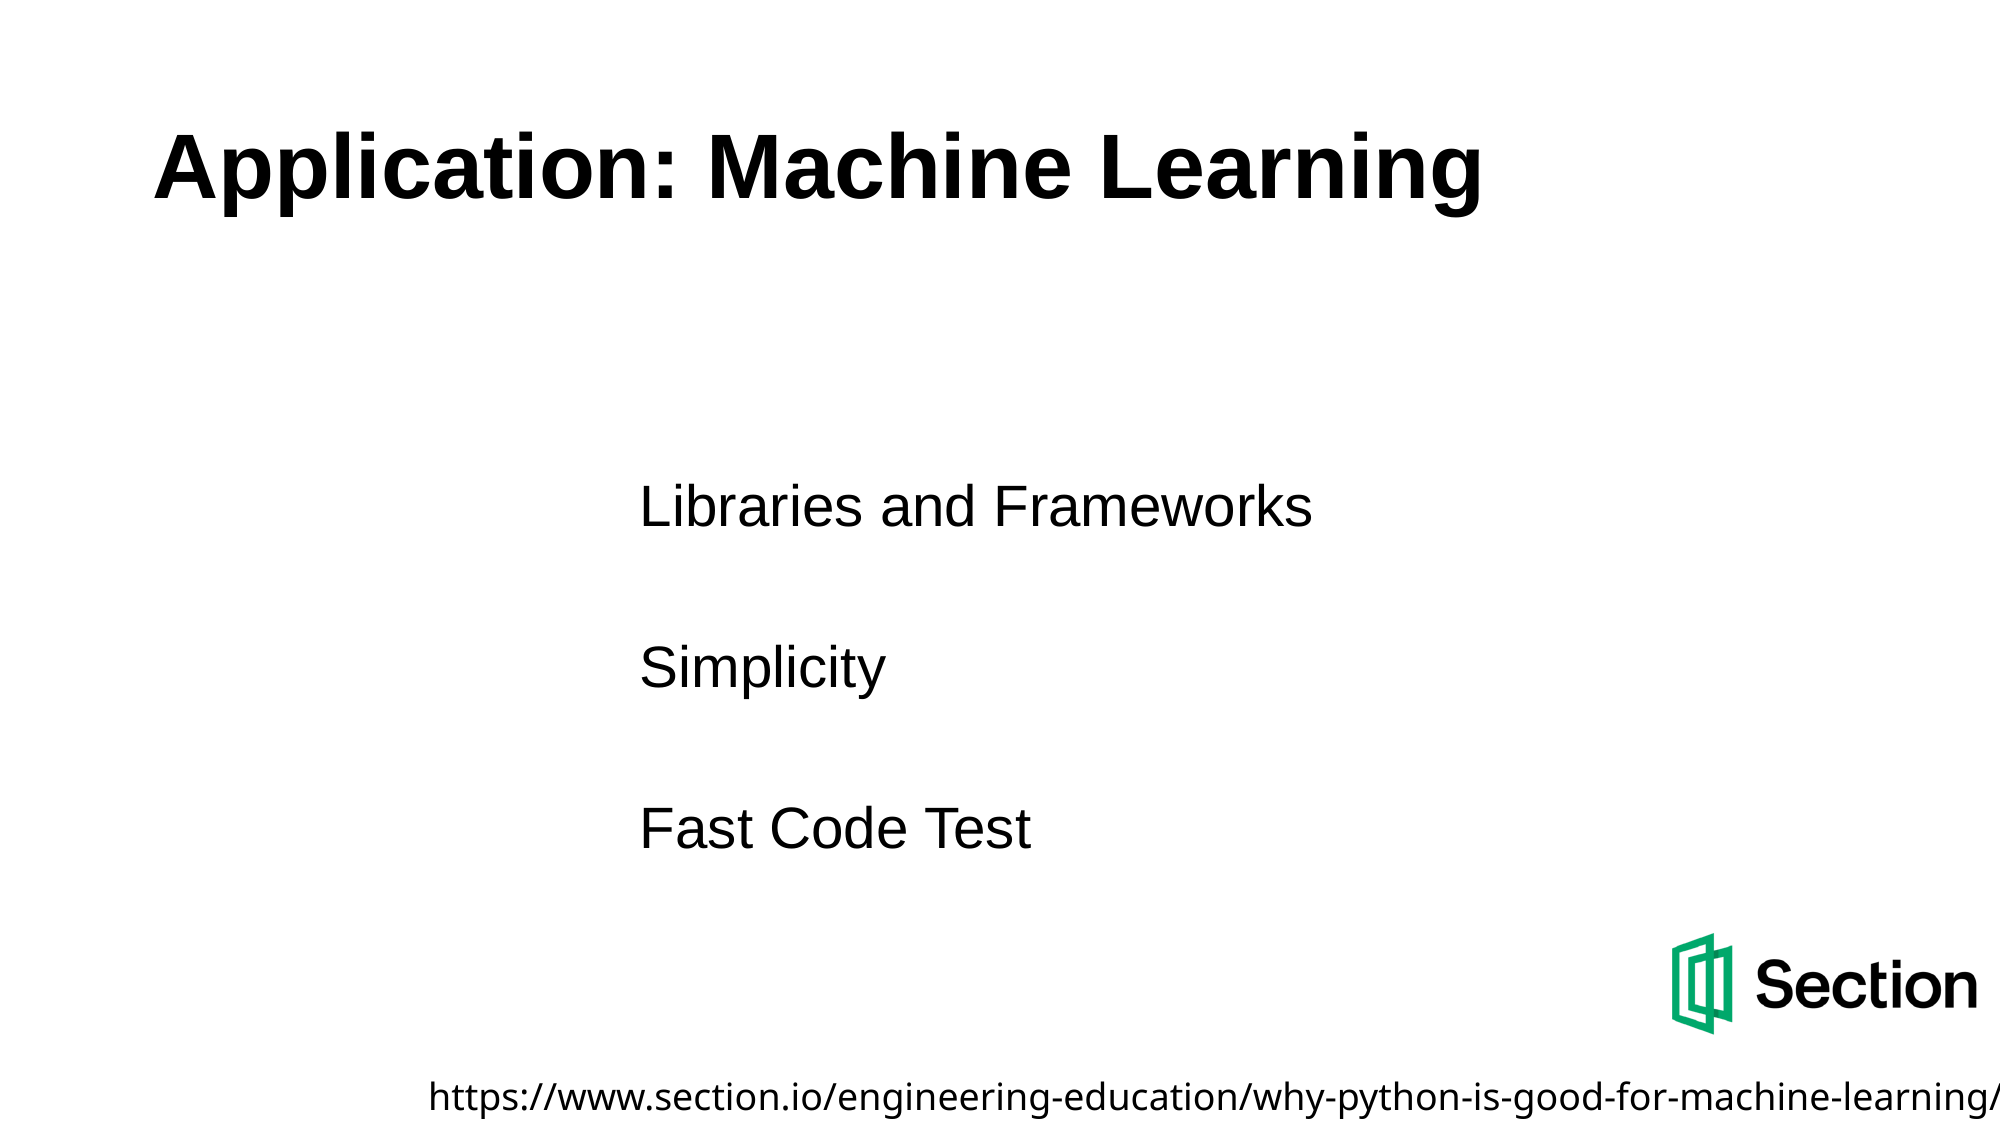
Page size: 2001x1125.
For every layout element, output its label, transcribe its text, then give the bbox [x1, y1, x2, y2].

picture [1669, 902, 1979, 1065]
title Application: Machine Learning [137, 59, 2000, 278]
text_box https://www.section.io/engineering-education/why-python-is-good-for-machine-learning/ [413, 1065, 2000, 1125]
list Libraries and Frameworks Simplicity Fast Code Test [624, 390, 1375, 922]
